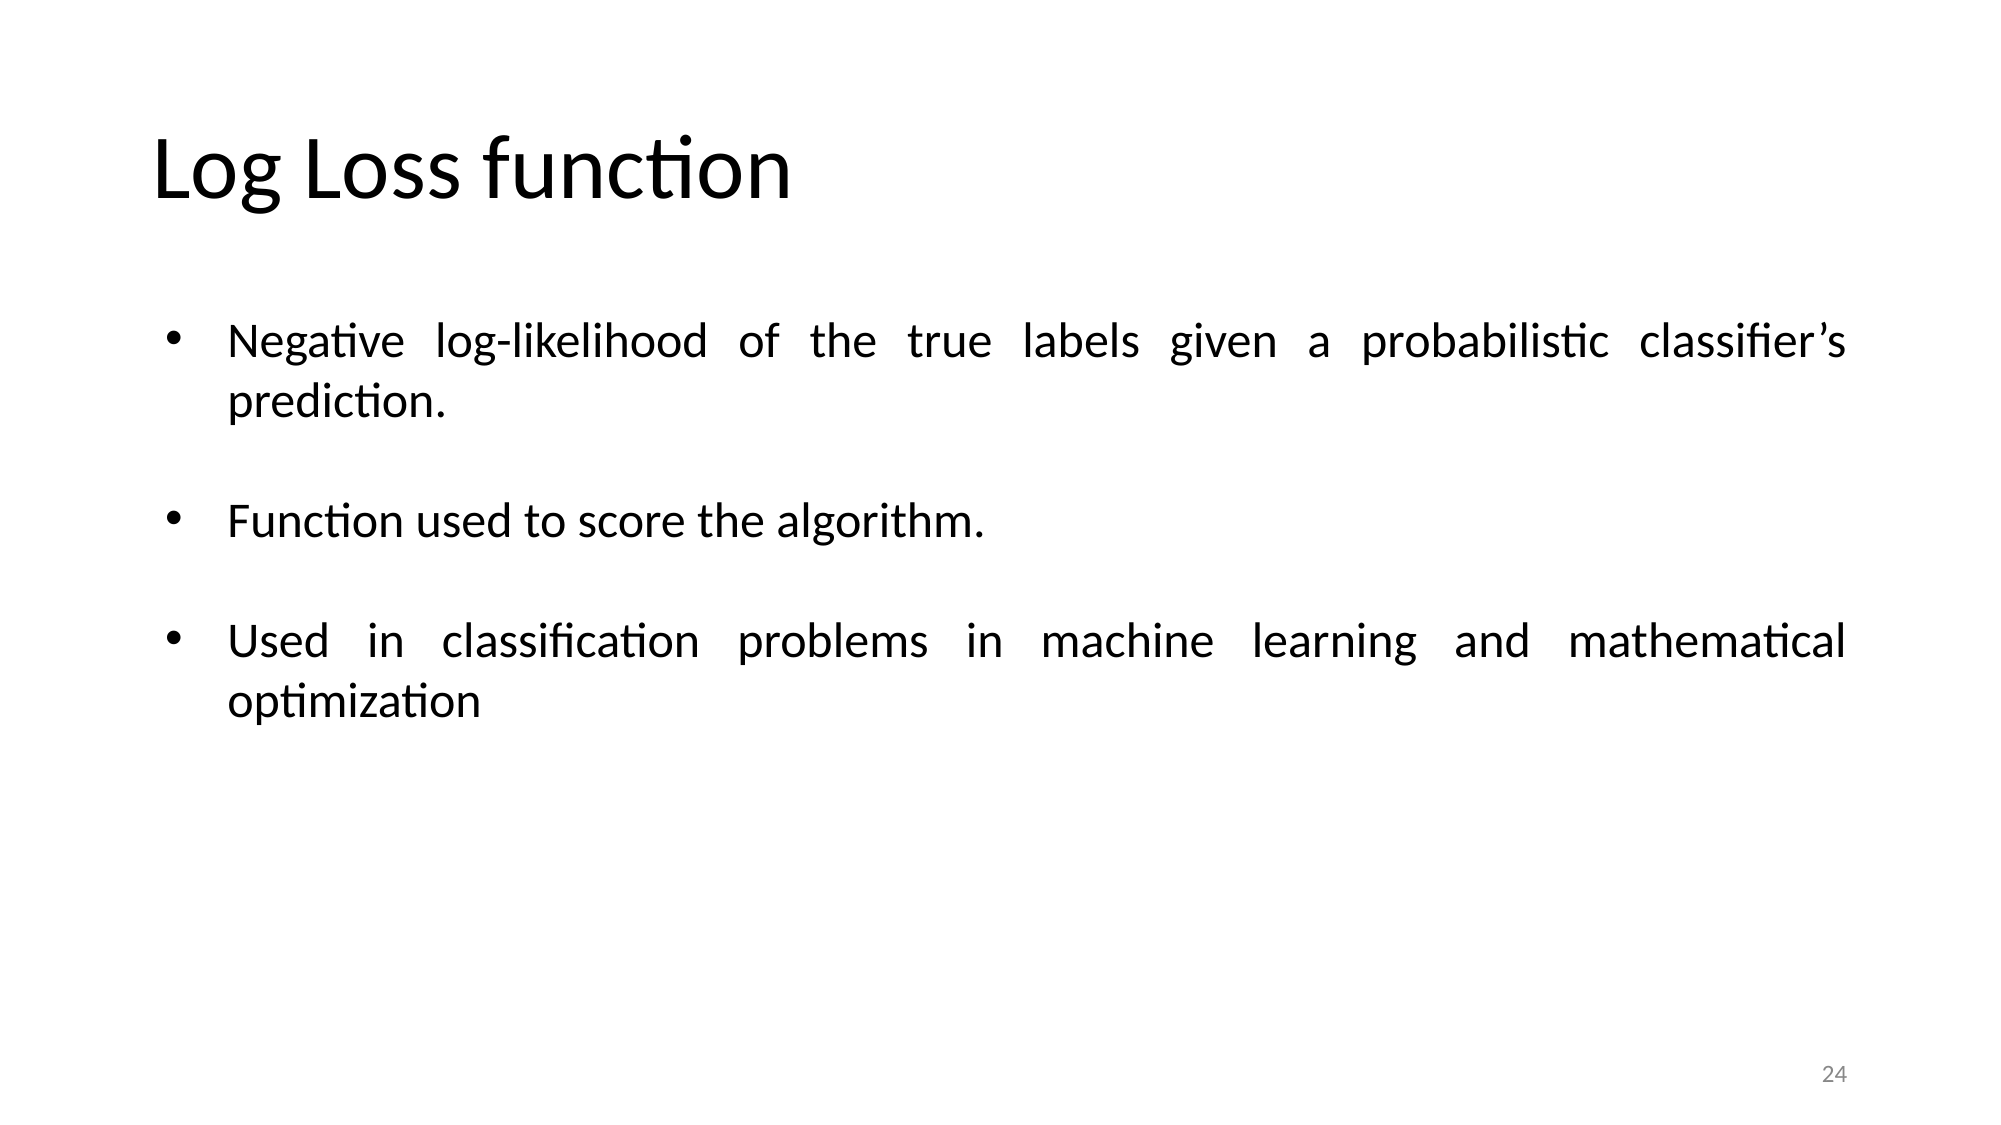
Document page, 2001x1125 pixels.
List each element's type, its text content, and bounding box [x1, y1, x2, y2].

slide_number 24 [1412, 1042, 1863, 1103]
title Log Loss function [137, 59, 1863, 278]
list Negative log-likelihood of the true labels given a probabilistic classifier’s prediction. Function used to score the algorithm. Used in classification problems in machine learning and mathematical optimization [137, 299, 1863, 1014]
